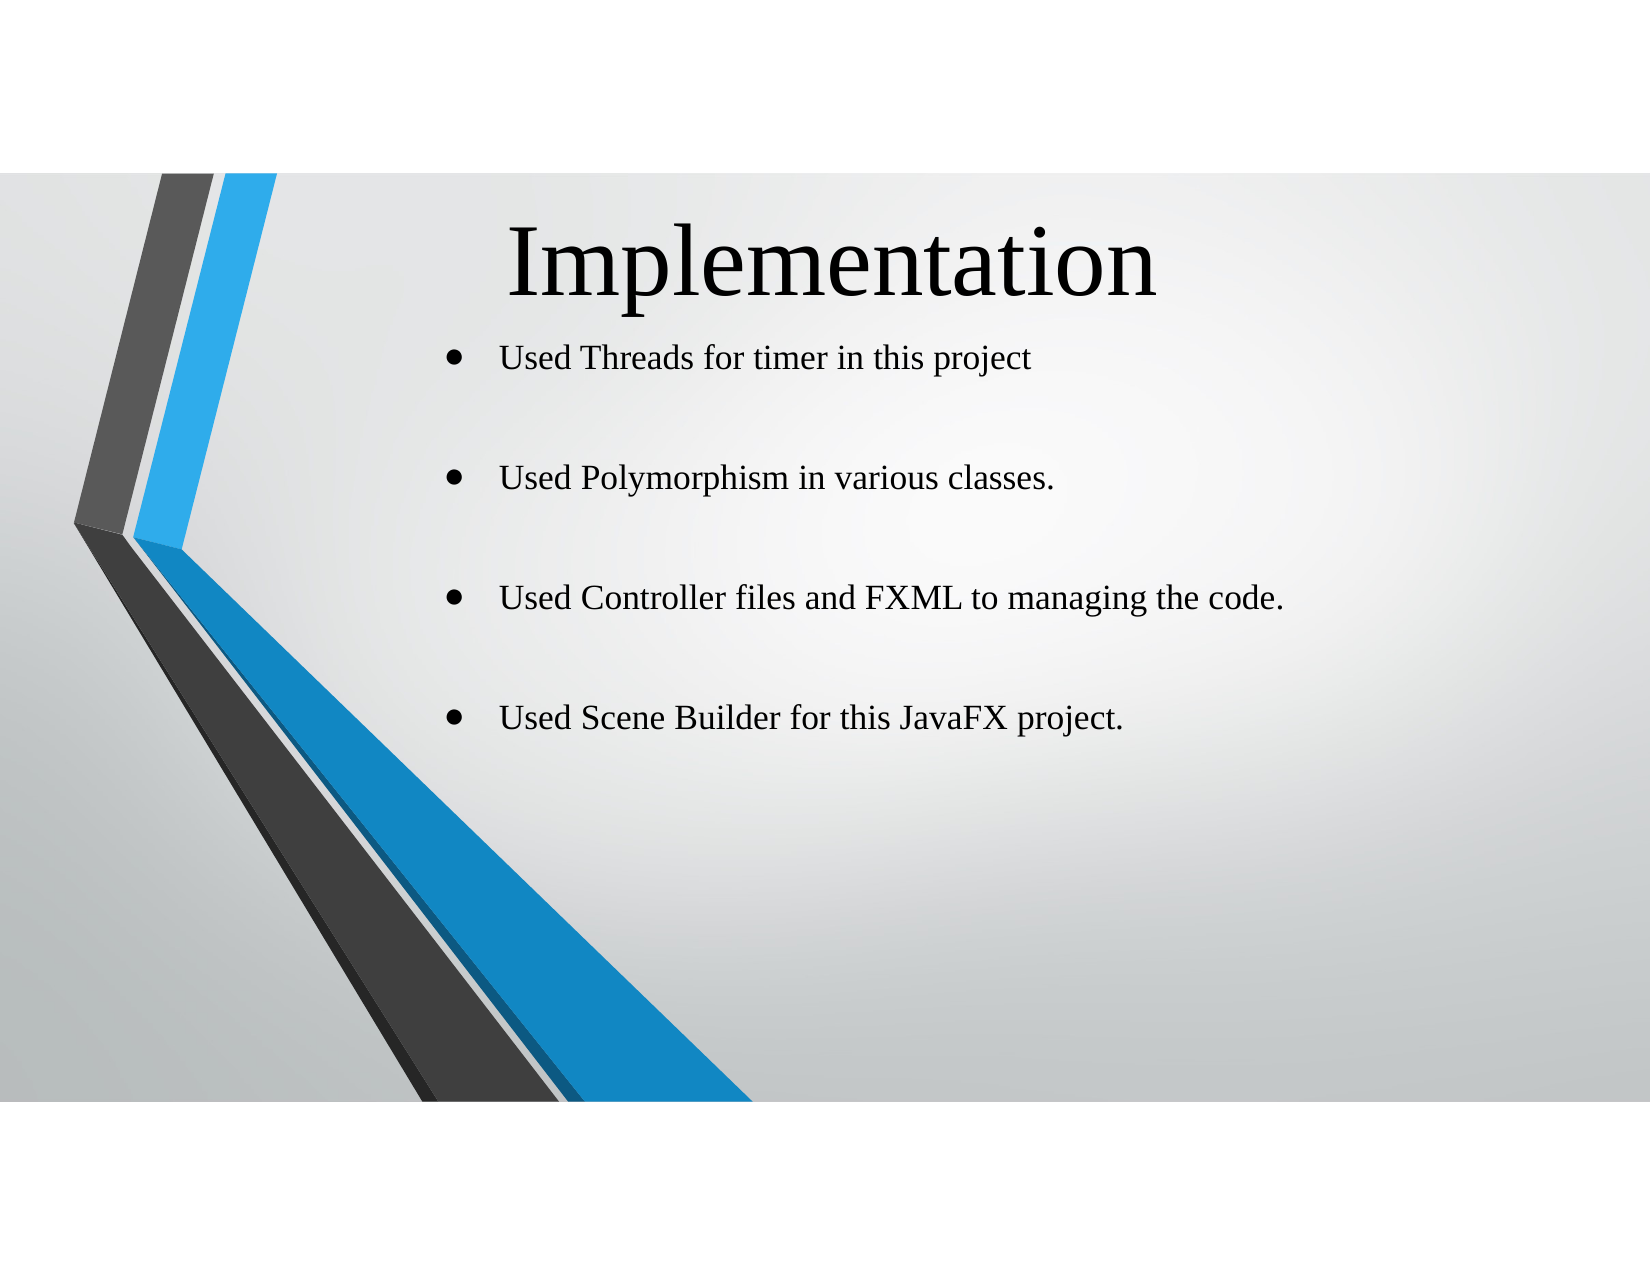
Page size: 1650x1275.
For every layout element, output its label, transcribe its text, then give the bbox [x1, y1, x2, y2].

title Implementation Used Threads for timer in this project Used Polymorphism in various classes. Used Controller files and FXML to managing the code. Used Scene Builder for this JavaFX project. [423, 190, 1547, 799]
picture [183, 173, 1650, 1102]
picture [123, 173, 567, 1102]
picture [0, 173, 421, 1102]
